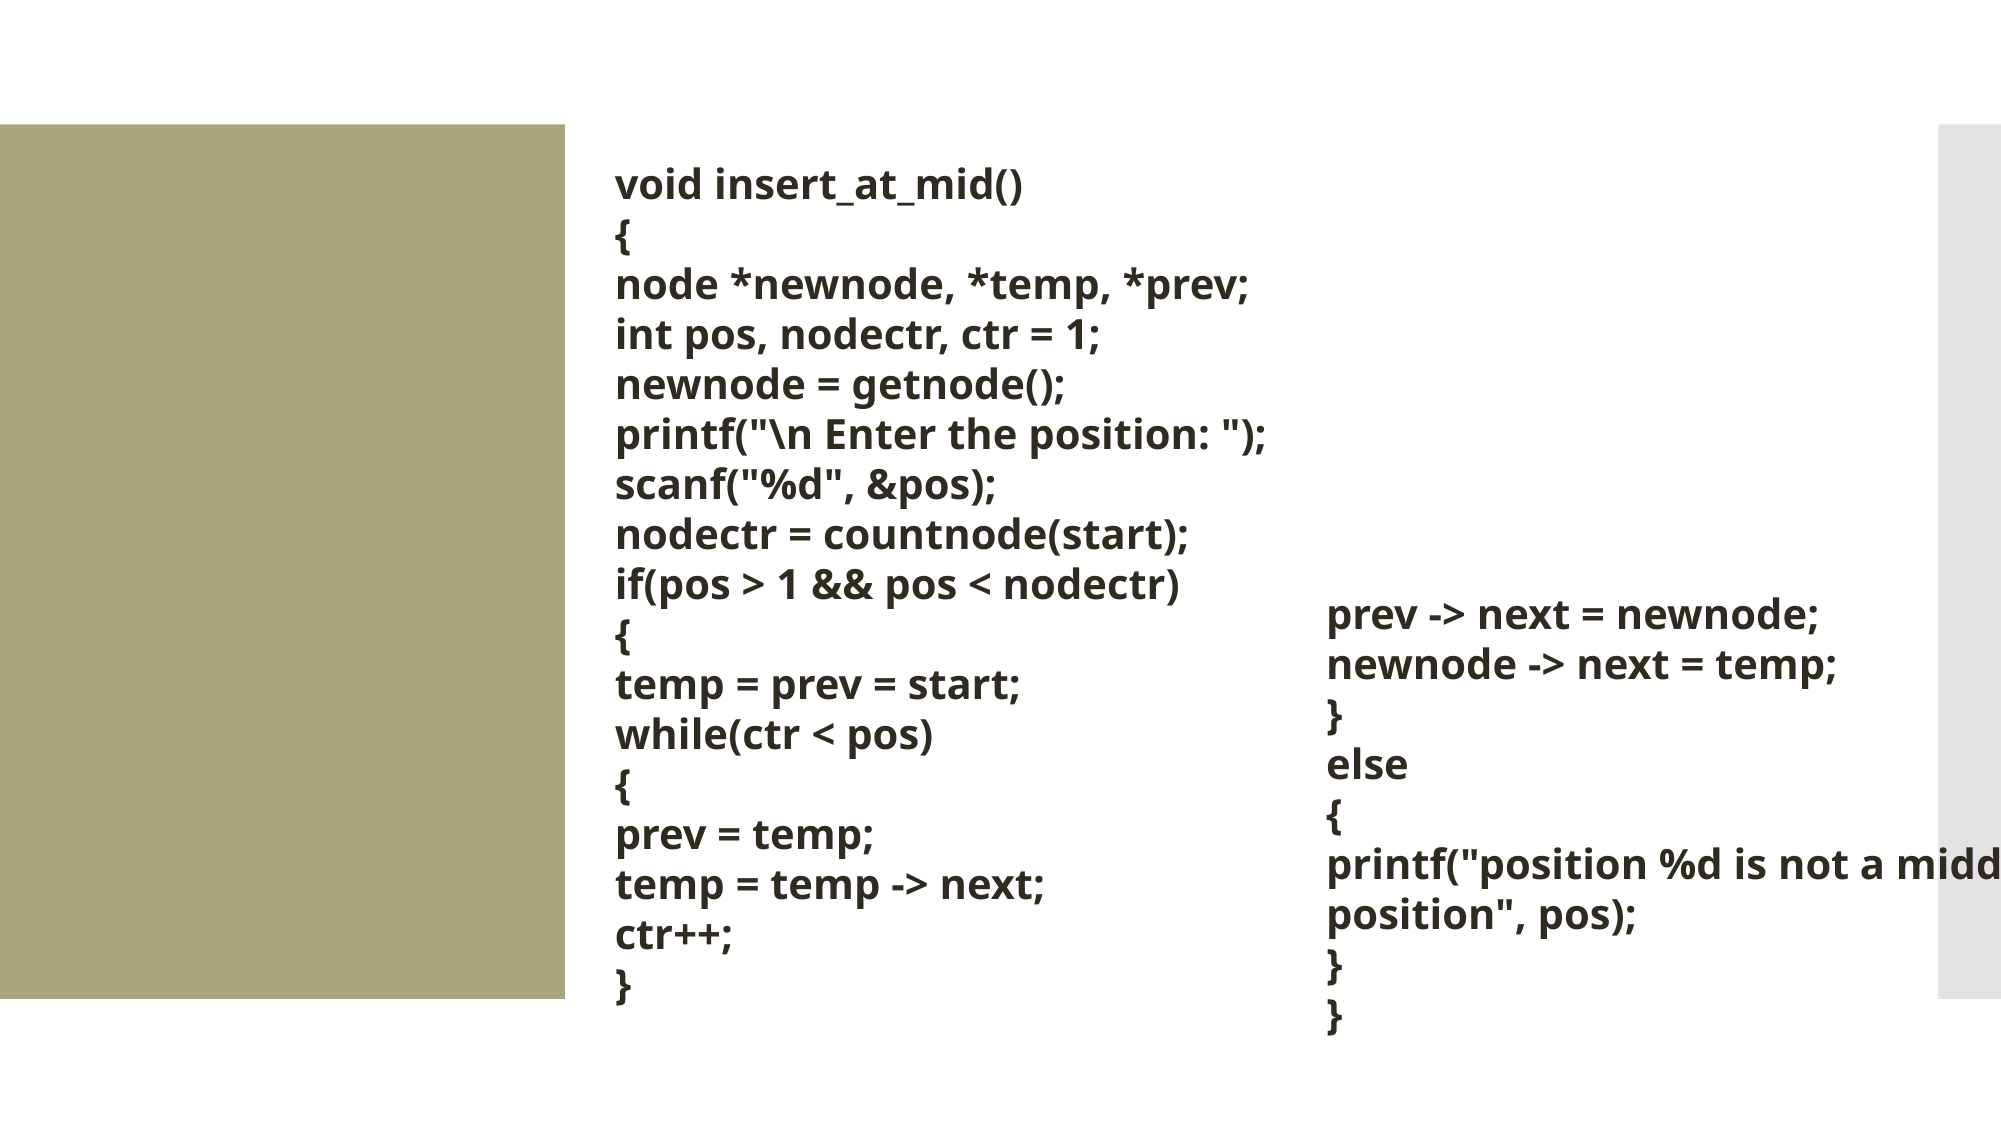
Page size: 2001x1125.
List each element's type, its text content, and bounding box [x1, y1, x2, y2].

text_box prev -> next = newnode; newnode -> next = temp; } else { printf("position %d is not a middle position", pos); } } [1311, 580, 2000, 1045]
text_box void insert_at_mid() { node *newnode, *temp, *prev; int pos, nodectr, ctr = 1; newnode = getnode(); printf("\n Enter the position: "); scanf("%d", &pos); nodectr = countnode(start); if(pos > 1 && pos < nodectr) { temp = prev = start; while(ctr < pos) { prev = temp; temp = temp -> next; ctr++; } [600, 150, 1870, 1066]
